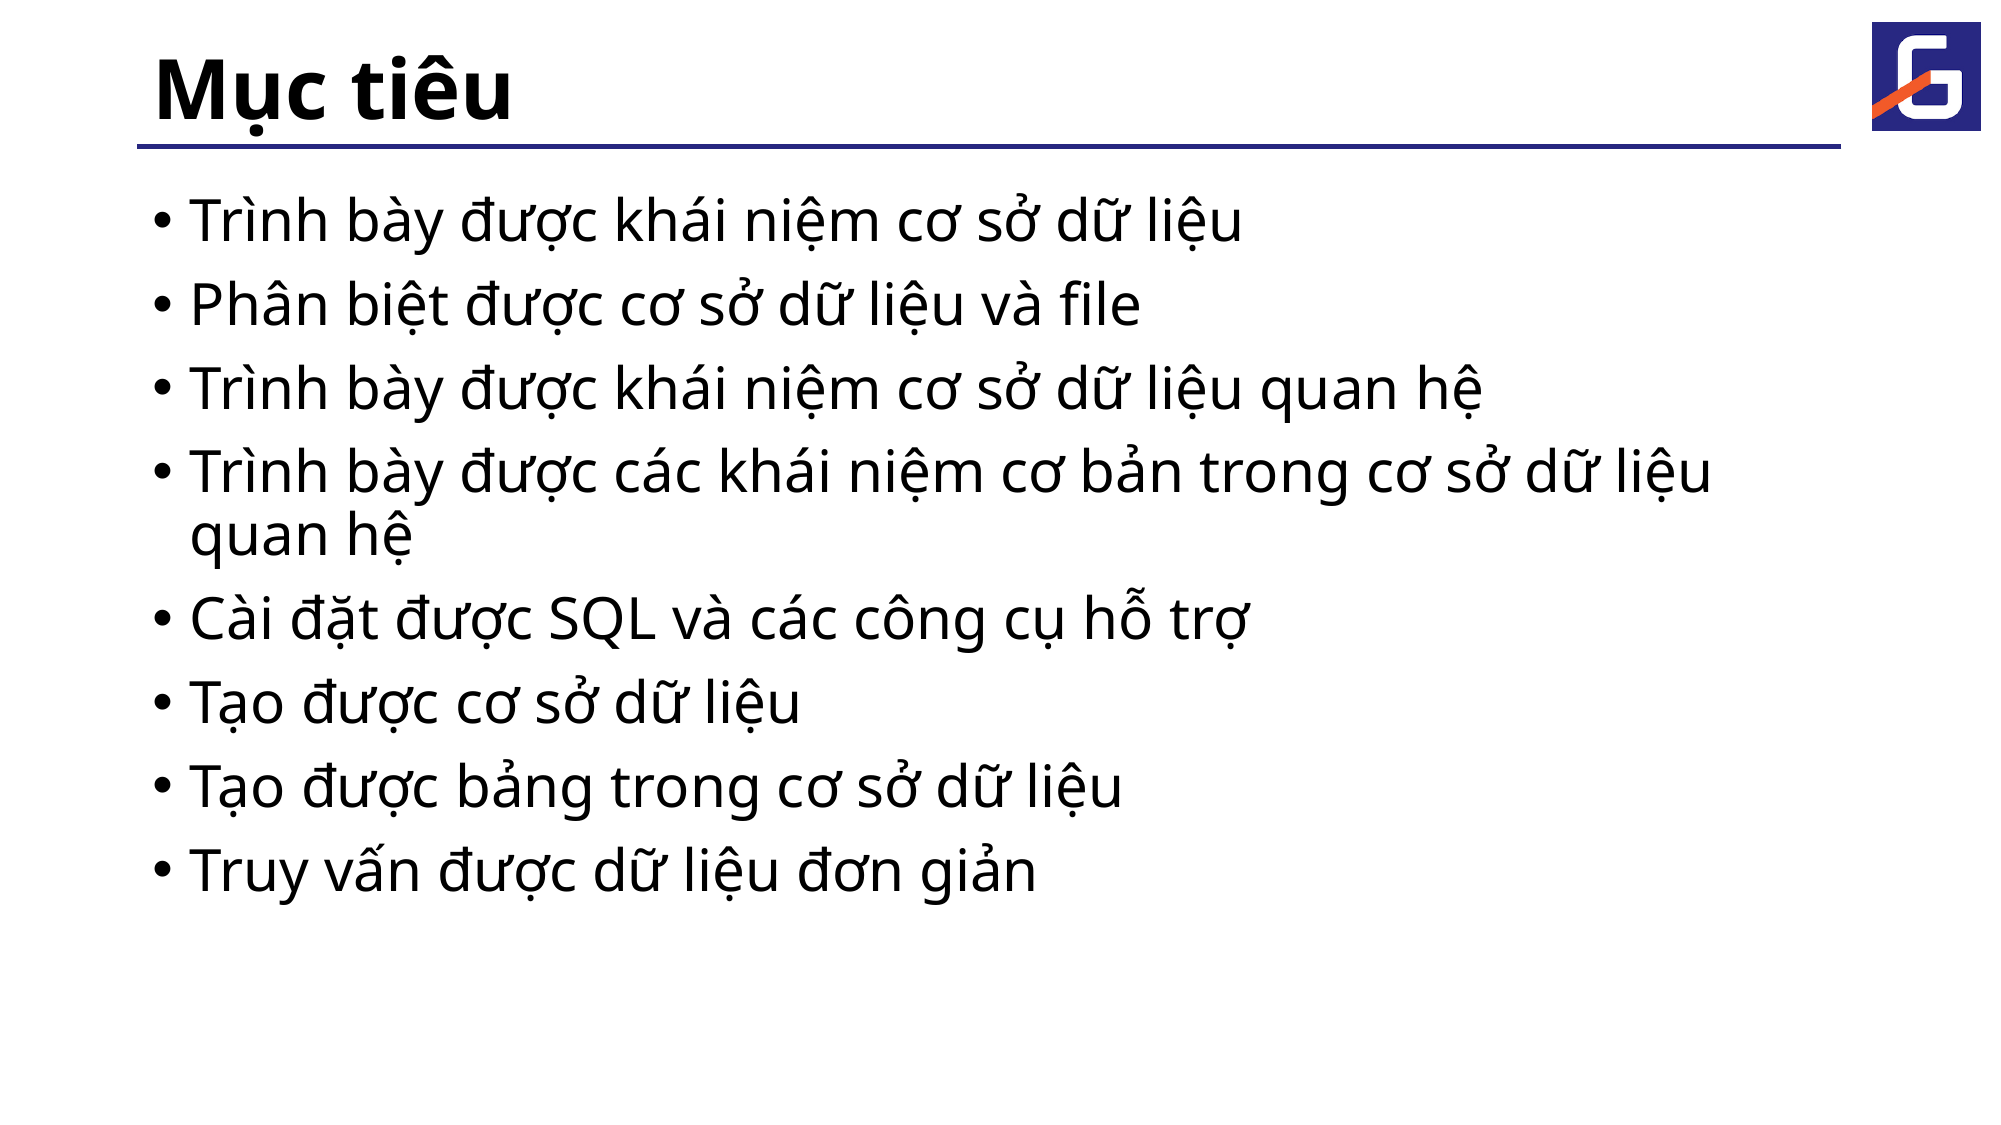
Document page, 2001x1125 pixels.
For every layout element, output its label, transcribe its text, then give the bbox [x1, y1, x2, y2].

title Mục tiêu [137, 26, 1863, 160]
picture [1872, 22, 1981, 131]
list Trình bày được khái niệm cơ sở dữ liệu Phân biệt được cơ sở dữ liệu và file Trình bày được khái niệm cơ sở dữ liệu quan hệ Trình bày được các khái niệm cơ bản trong cơ sở dữ liệu quan hệ Cài đặt được SQL và các công cụ hỗ trợ Tạo được cơ sở dữ liệu Tạo được bảng trong cơ sở dữ liệu Truy vấn được dữ liệu đơn giản [137, 183, 1863, 1014]
